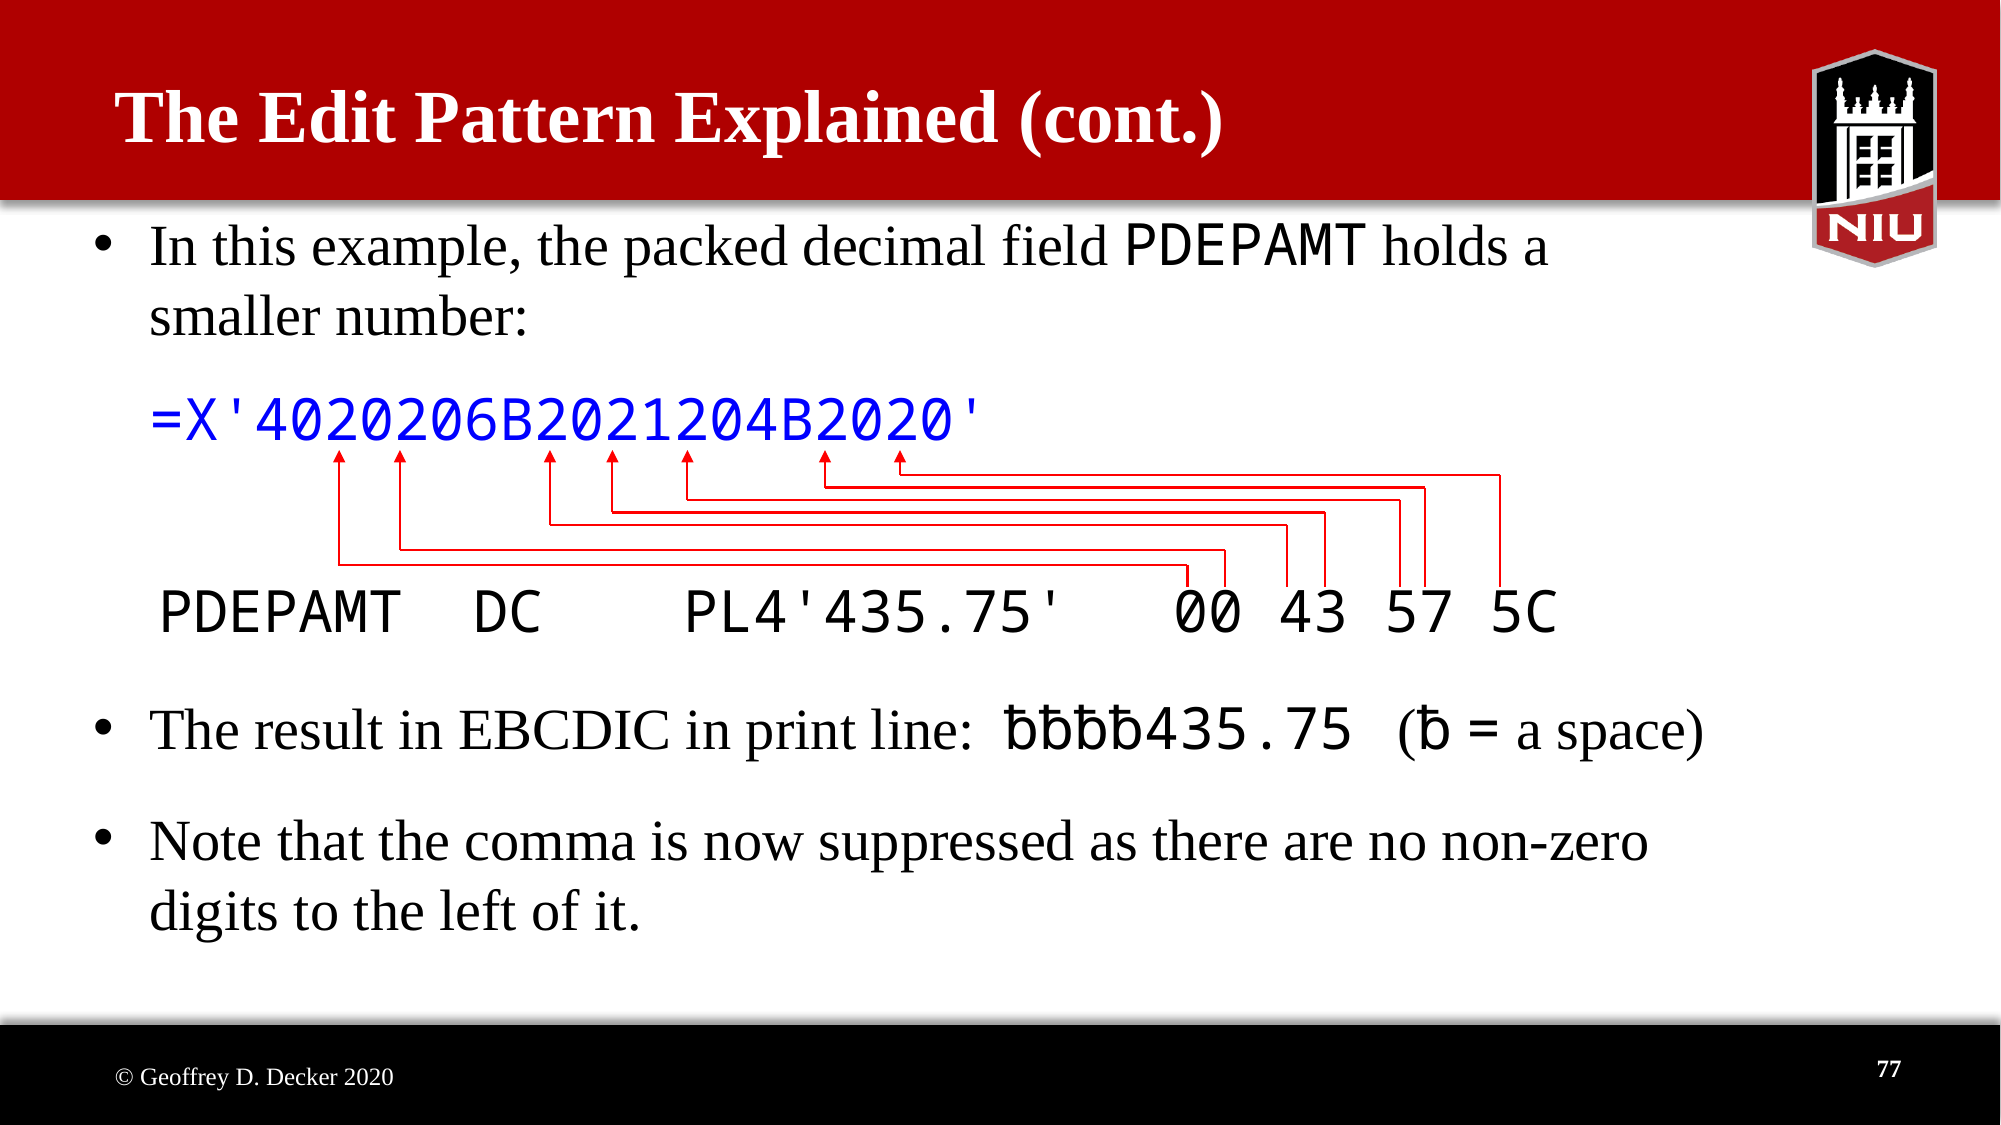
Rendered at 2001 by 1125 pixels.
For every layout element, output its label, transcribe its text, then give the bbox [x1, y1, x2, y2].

footer © Geoffrey D. Decker 2020 [99, 1045, 734, 1105]
picture [1812, 49, 1937, 200]
list In this example, the packed decimal field PDEPAMT holds a smaller number: =X'4020206B2021204B2020' PDEPAMT DC PL4'435.75' 00 43 57 5C The result in EBCDIC in print line: ƀƀƀƀ435.75 (ƀ = a space) Note that the comma is now suppressed as there are no non-zero digits to the left of it. [78, 200, 1963, 1025]
slide_number 77 [1616, 1037, 1917, 1098]
title The Edit Pattern Explained (cont.) [99, 24, 1750, 200]
